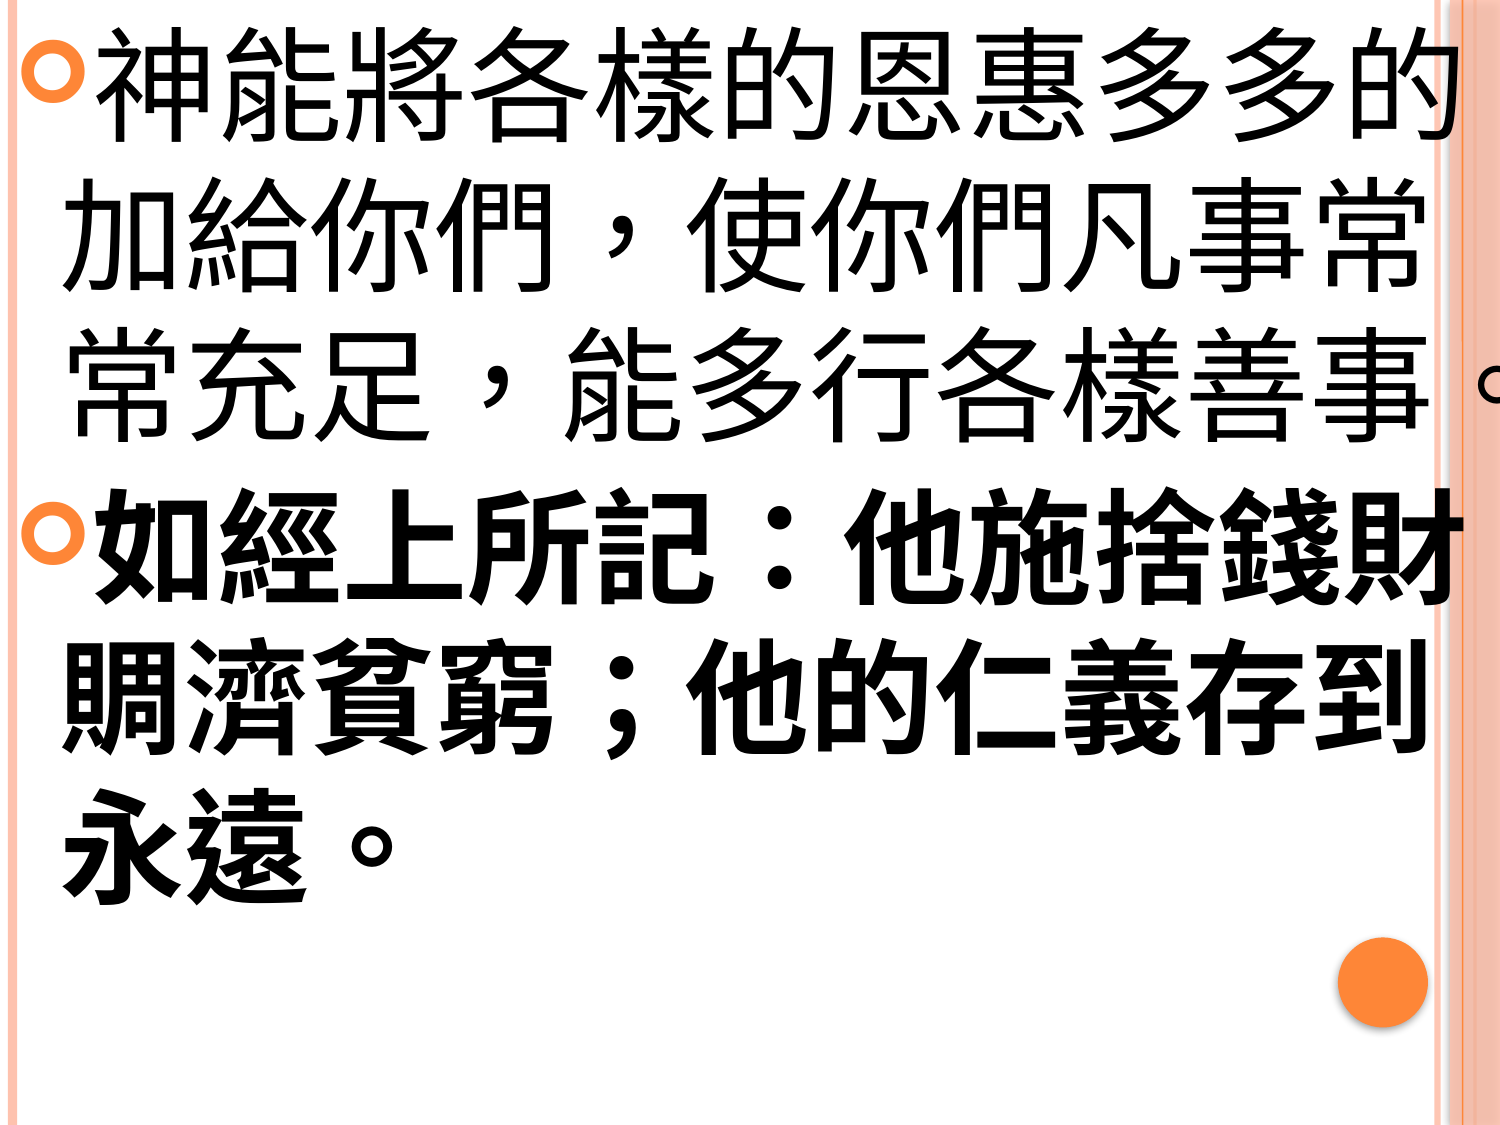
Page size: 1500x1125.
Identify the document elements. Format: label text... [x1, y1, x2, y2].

list 神能將各樣的恩惠多多的加給你們，使你們凡事常常充足，能多行各樣善事。 如經上所記：他施捨錢財，賙濟貧窮；他的仁義存到永遠。 [0, 0, 1500, 1125]
